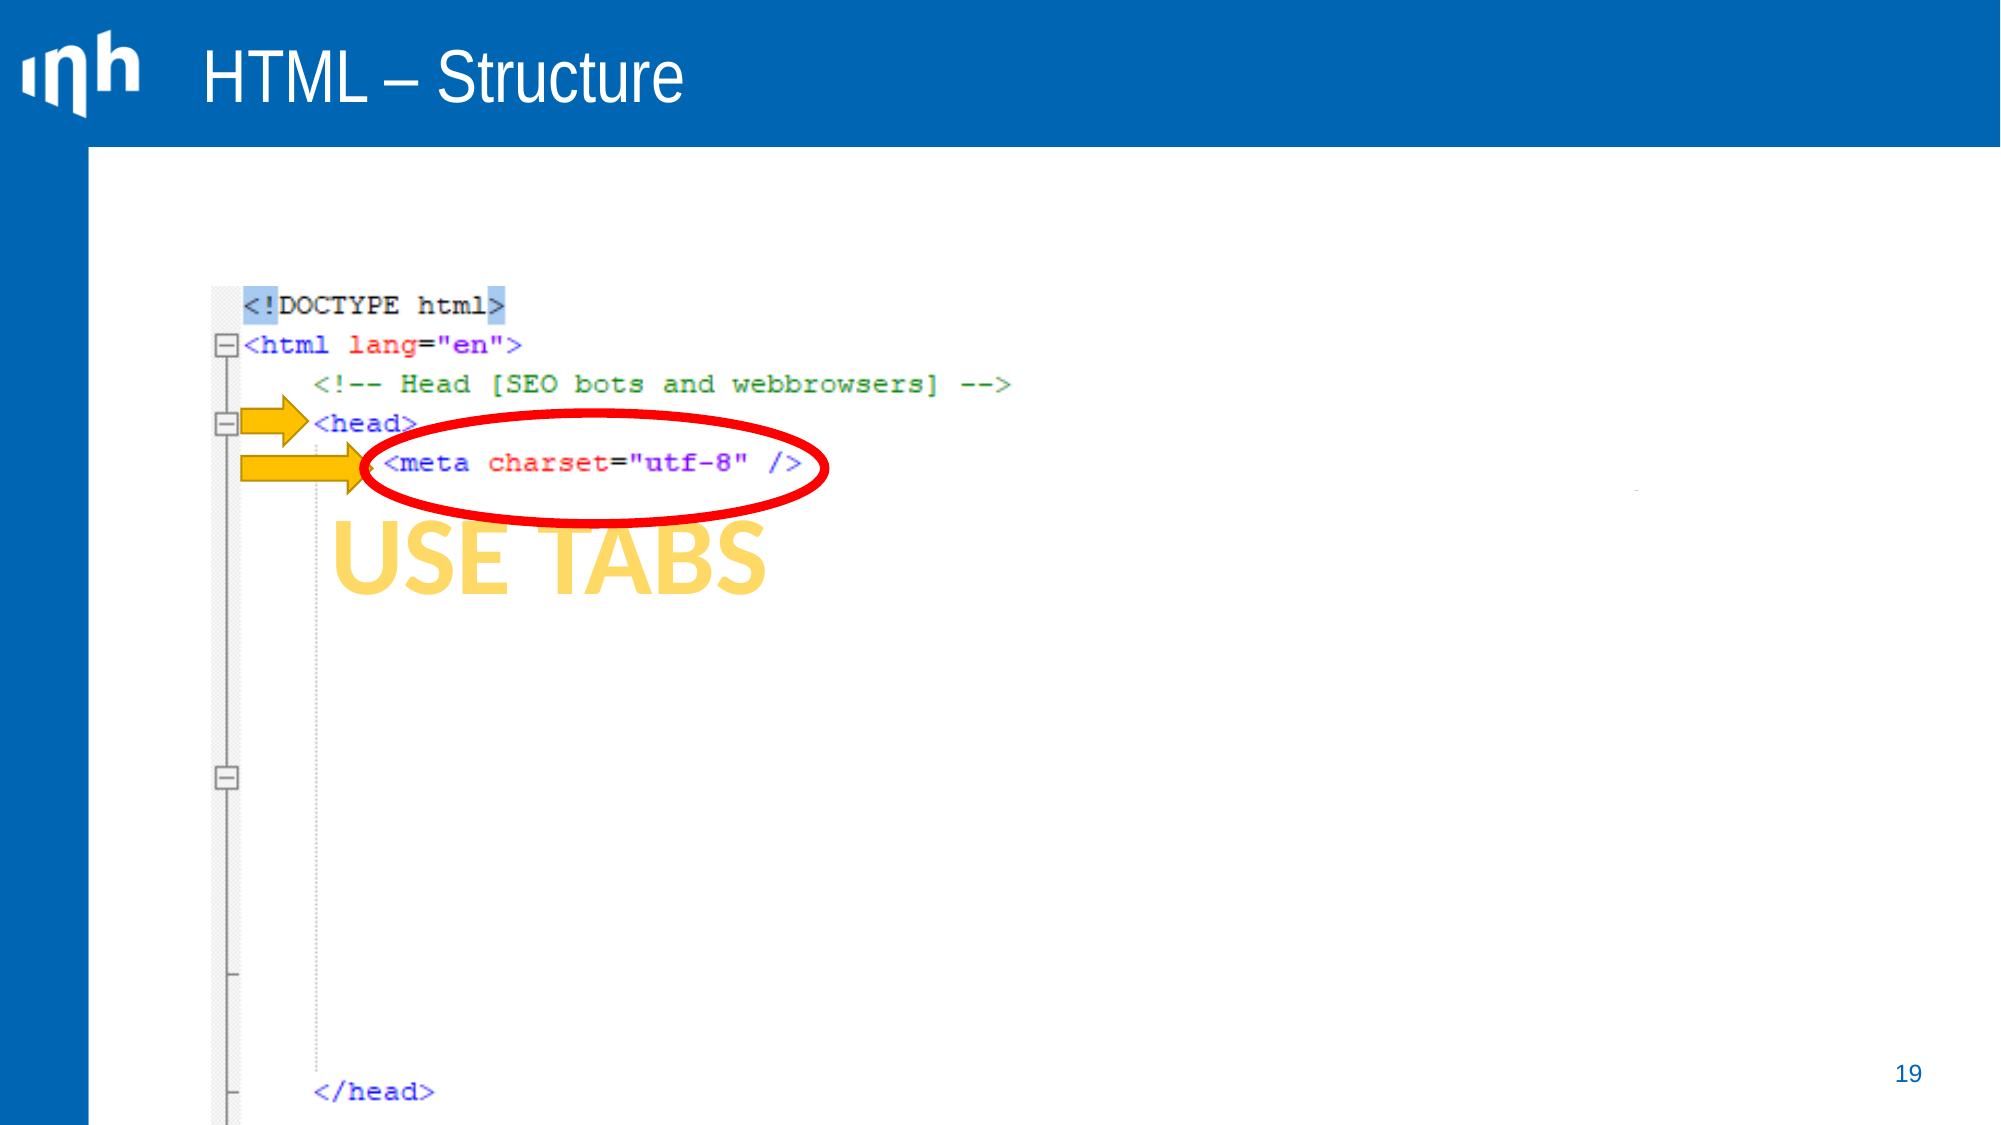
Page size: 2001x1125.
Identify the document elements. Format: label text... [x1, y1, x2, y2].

text_box HTML – Structure [187, 20, 1687, 127]
text_box 19 [1782, 1042, 1938, 1103]
picture [0, 0, 2001, 1125]
